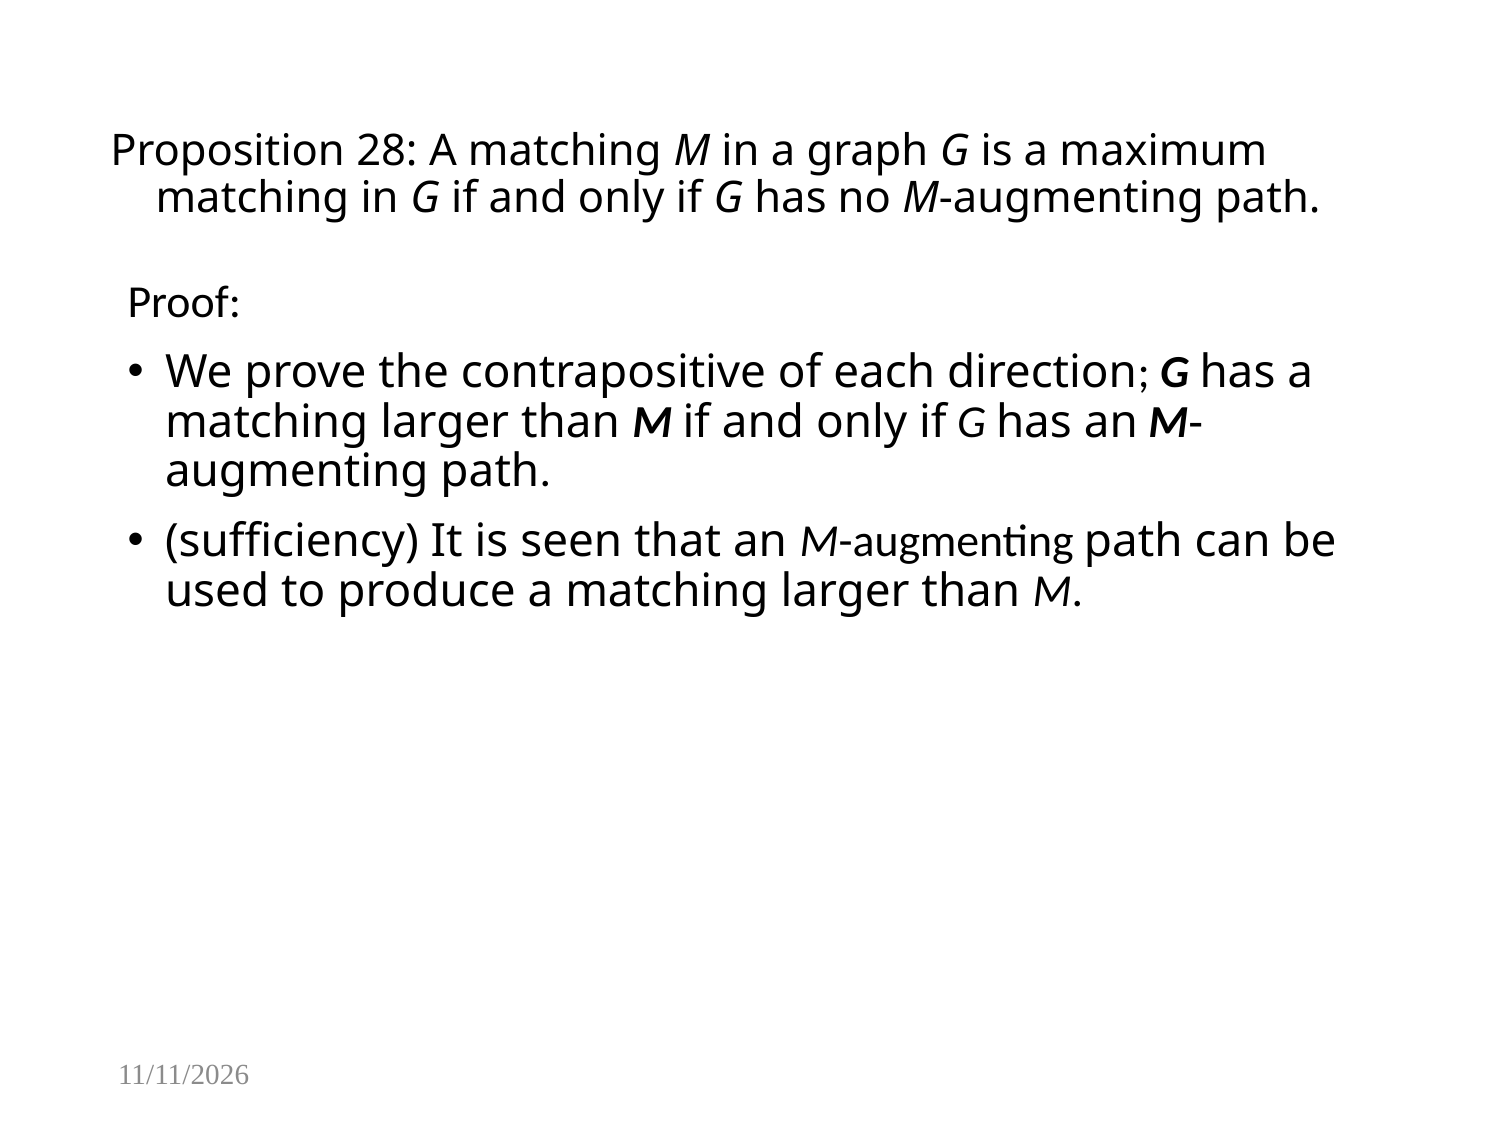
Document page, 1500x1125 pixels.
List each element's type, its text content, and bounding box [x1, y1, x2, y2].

list Proof: We prove the contrapositive of each direction; G has a matching larger than M if and only if G has an M-augmenting path. (sufficiency) It is seen that an M-augmenting path can be used to produce a matching larger than M. [112, 270, 1388, 1000]
title Proposition 28: A matching M in a graph G is a maximum matching in G if and only if G has no M-augmenting path. [95, 99, 1388, 250]
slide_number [103, 1042, 441, 1103]
